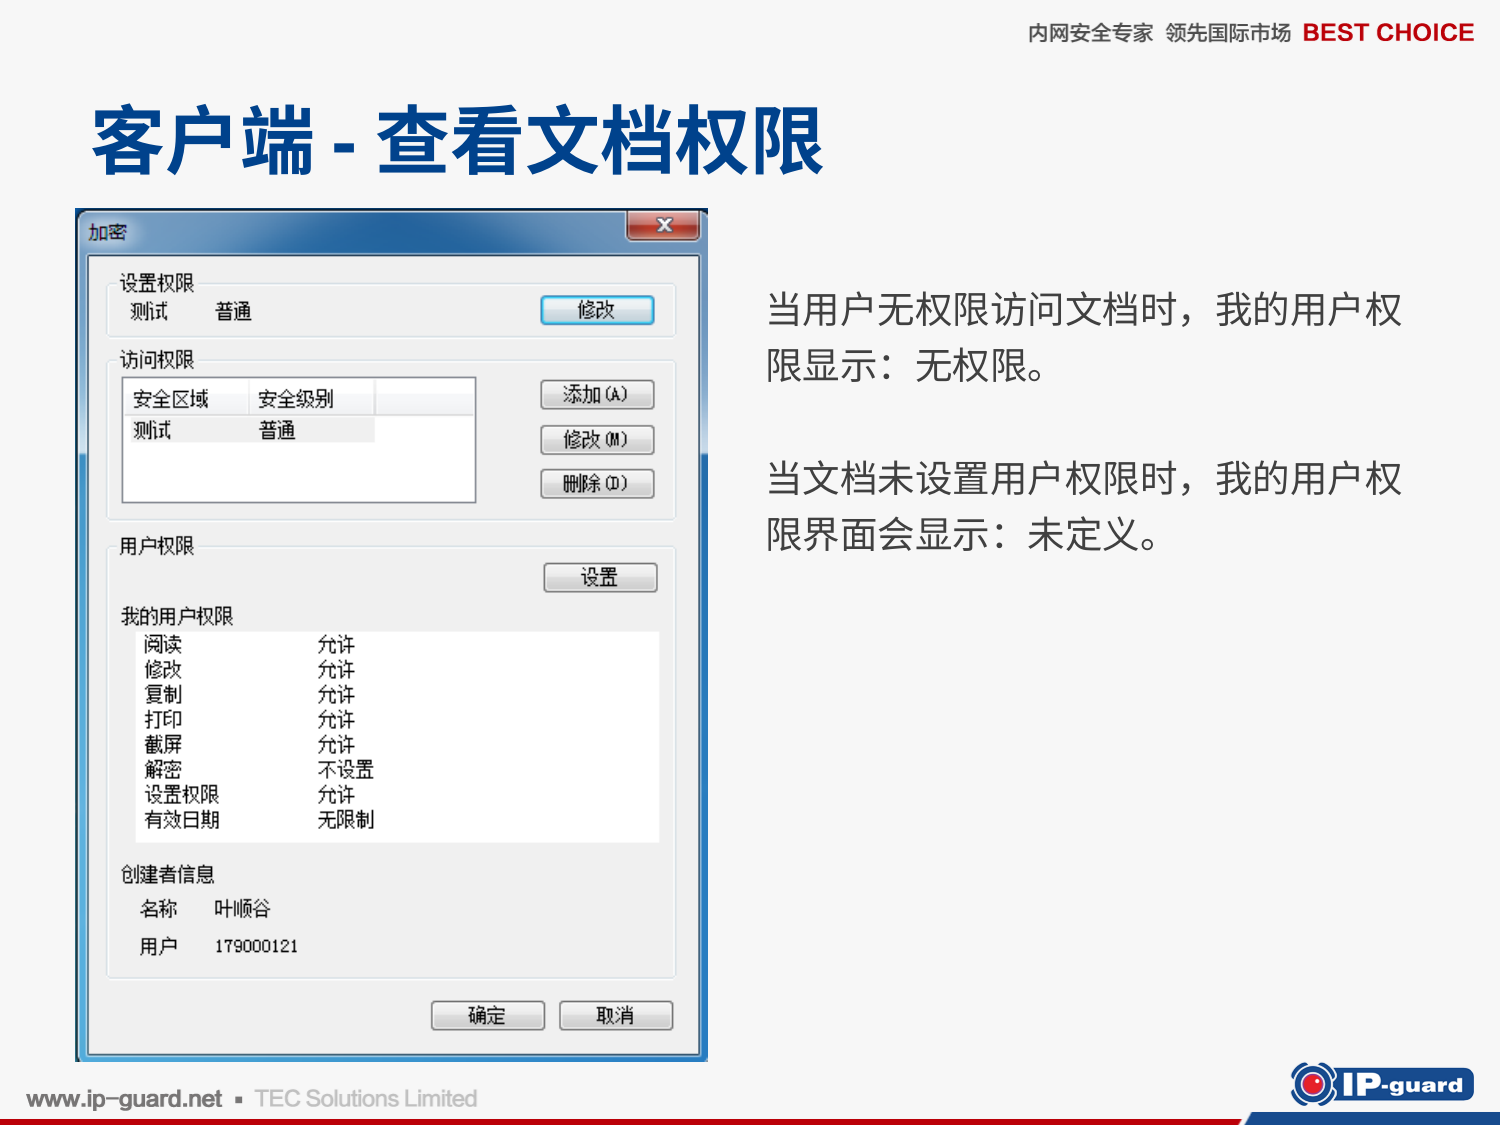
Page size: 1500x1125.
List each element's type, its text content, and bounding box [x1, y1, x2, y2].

picture [0, 0, 1500, 1125]
list 当用户无权限访问文档时，我的用户权限显示：无权限。 当文档未设置用户权限时，我的用户权限界面会显示：未定义。 [750, 267, 1425, 882]
title 客户端-查看文档权限 [75, 45, 1425, 233]
